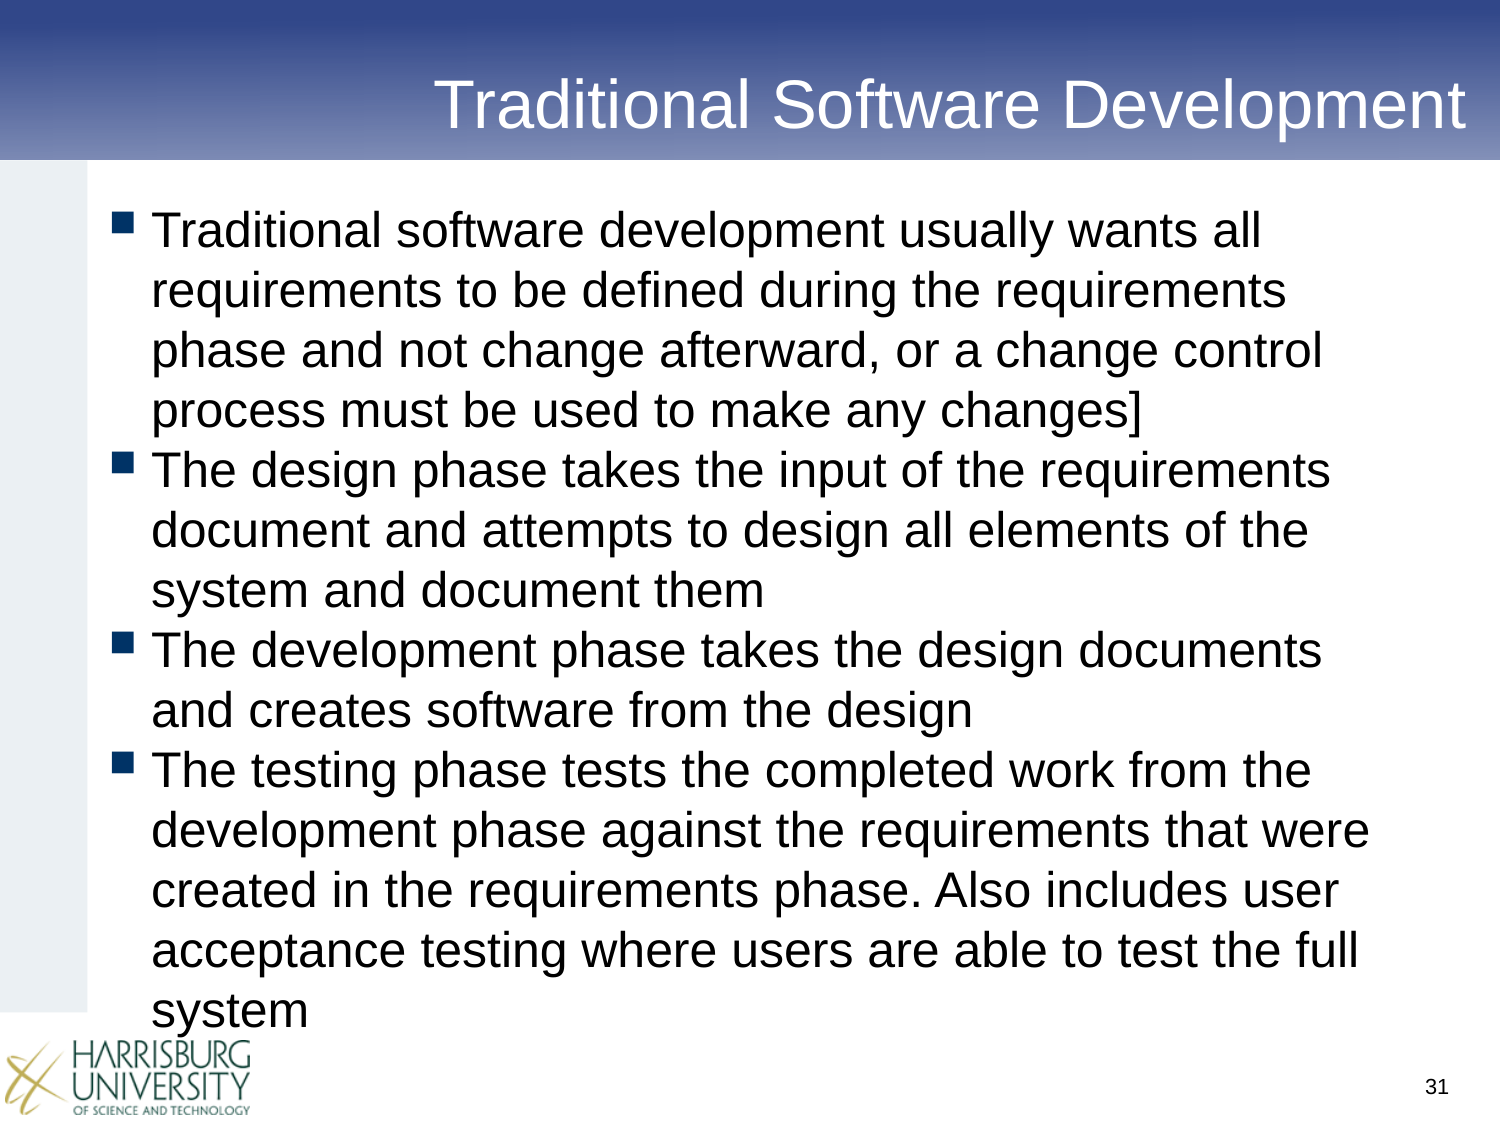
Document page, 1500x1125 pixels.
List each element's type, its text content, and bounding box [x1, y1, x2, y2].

slide_number 31 [1151, 1031, 1465, 1107]
list Traditional software development usually wants all requirements to be defined during the requirements phase and not change afterward, or a change control process must be used to make any changes] The design phase takes the input of the requirements document and attempts to design all elements of the system and document them The development phase takes the design documents and creates software from the design The testing phase tests the completed work from the development phase against the requirements that were created in the requirements phase. Also includes user acceptance testing where users are able to test the full system [93, 190, 1407, 1000]
title Traditional Software Development [142, 51, 1482, 150]
picture [5, 1040, 250, 1115]
